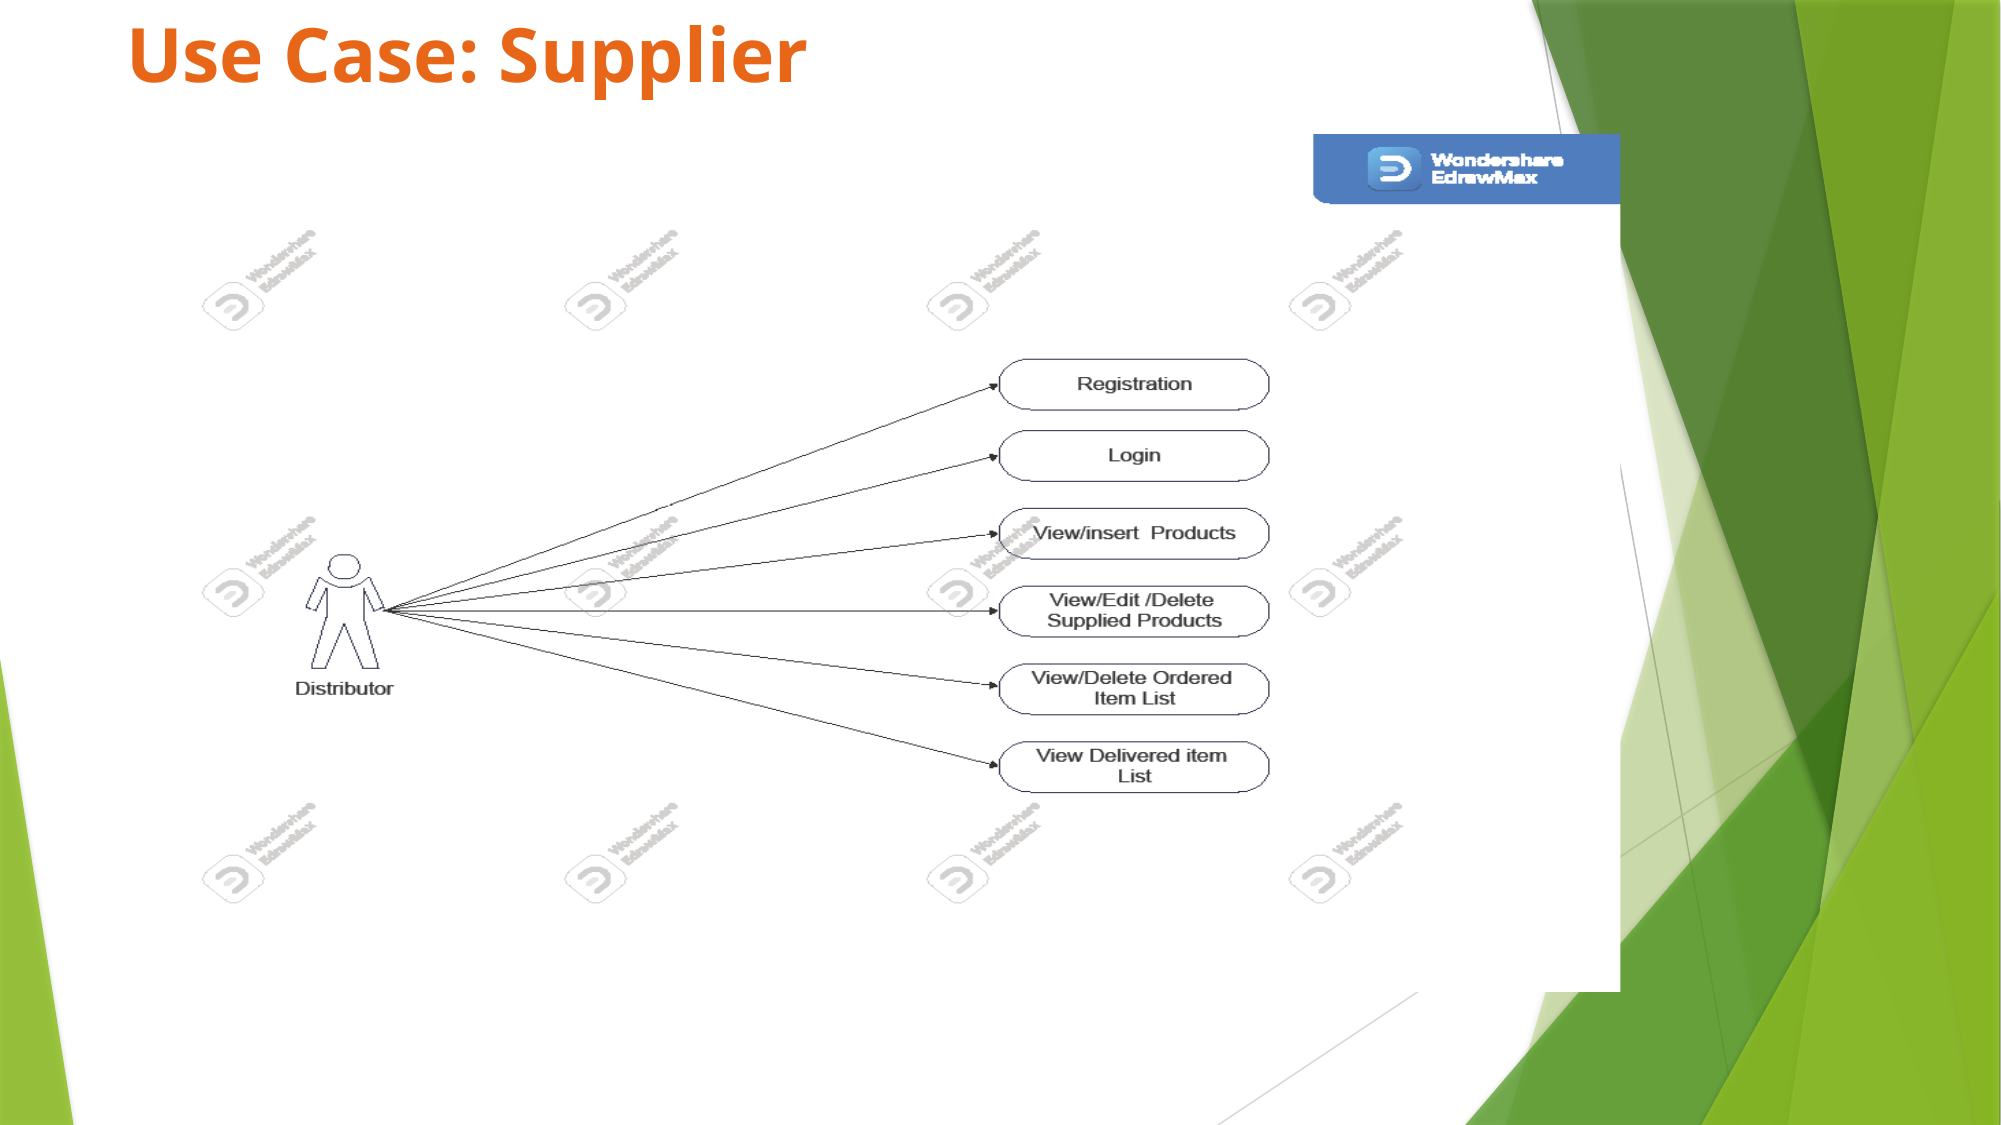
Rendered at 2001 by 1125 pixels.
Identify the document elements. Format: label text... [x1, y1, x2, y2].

title Use Case: Supplier [111, 0, 1522, 119]
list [85, 133, 1621, 992]
